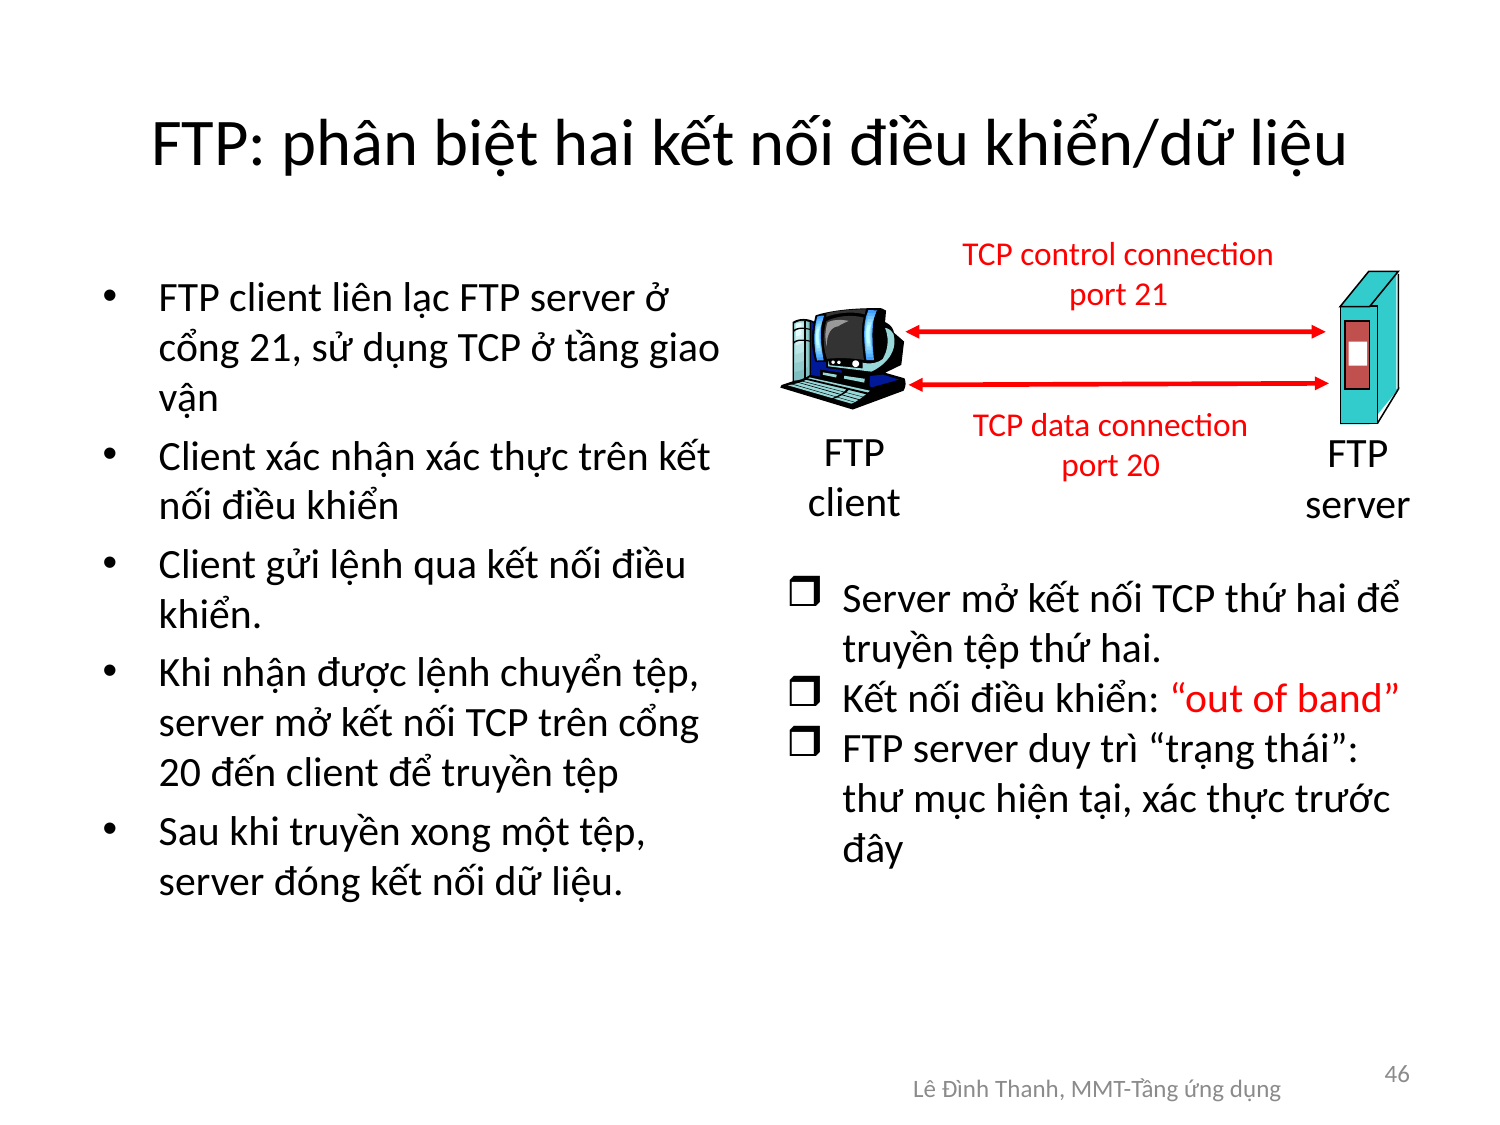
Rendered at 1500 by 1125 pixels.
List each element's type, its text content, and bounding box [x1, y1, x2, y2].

text_box Server mở kết nối TCP thứ hai để truyền tệp thứ hai. Kết nối điều khiển: “out of band” FTP server duy trì “trạng thái”: thư mục hiện tại, xác thực trước đây [771, 563, 1439, 1046]
footer Lê Đình Thanh, MMT-Tầng ứng dụng [832, 1050, 1363, 1125]
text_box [779, 224, 1437, 535]
slide_number 46 [1074, 1046, 1425, 1103]
list FTP client liên lạc FTP server ở cổng 21, sử dụng TCP ở tầng giao vận Client xác nhận xác thực trên kết nối điều khiển Client gửi lệnh qua kết nối điều khiển. Khi nhận được lệnh chuyển tệp, server mở kết nối TCP trên cổng 20 đến client để truyền tệp Sau khi truyền xong một tệp, server đóng kết nối dữ liệu. [87, 262, 755, 1025]
title FTP: phân biệt hai kết nối điều khiển/dữ liệu [75, 45, 1425, 233]
